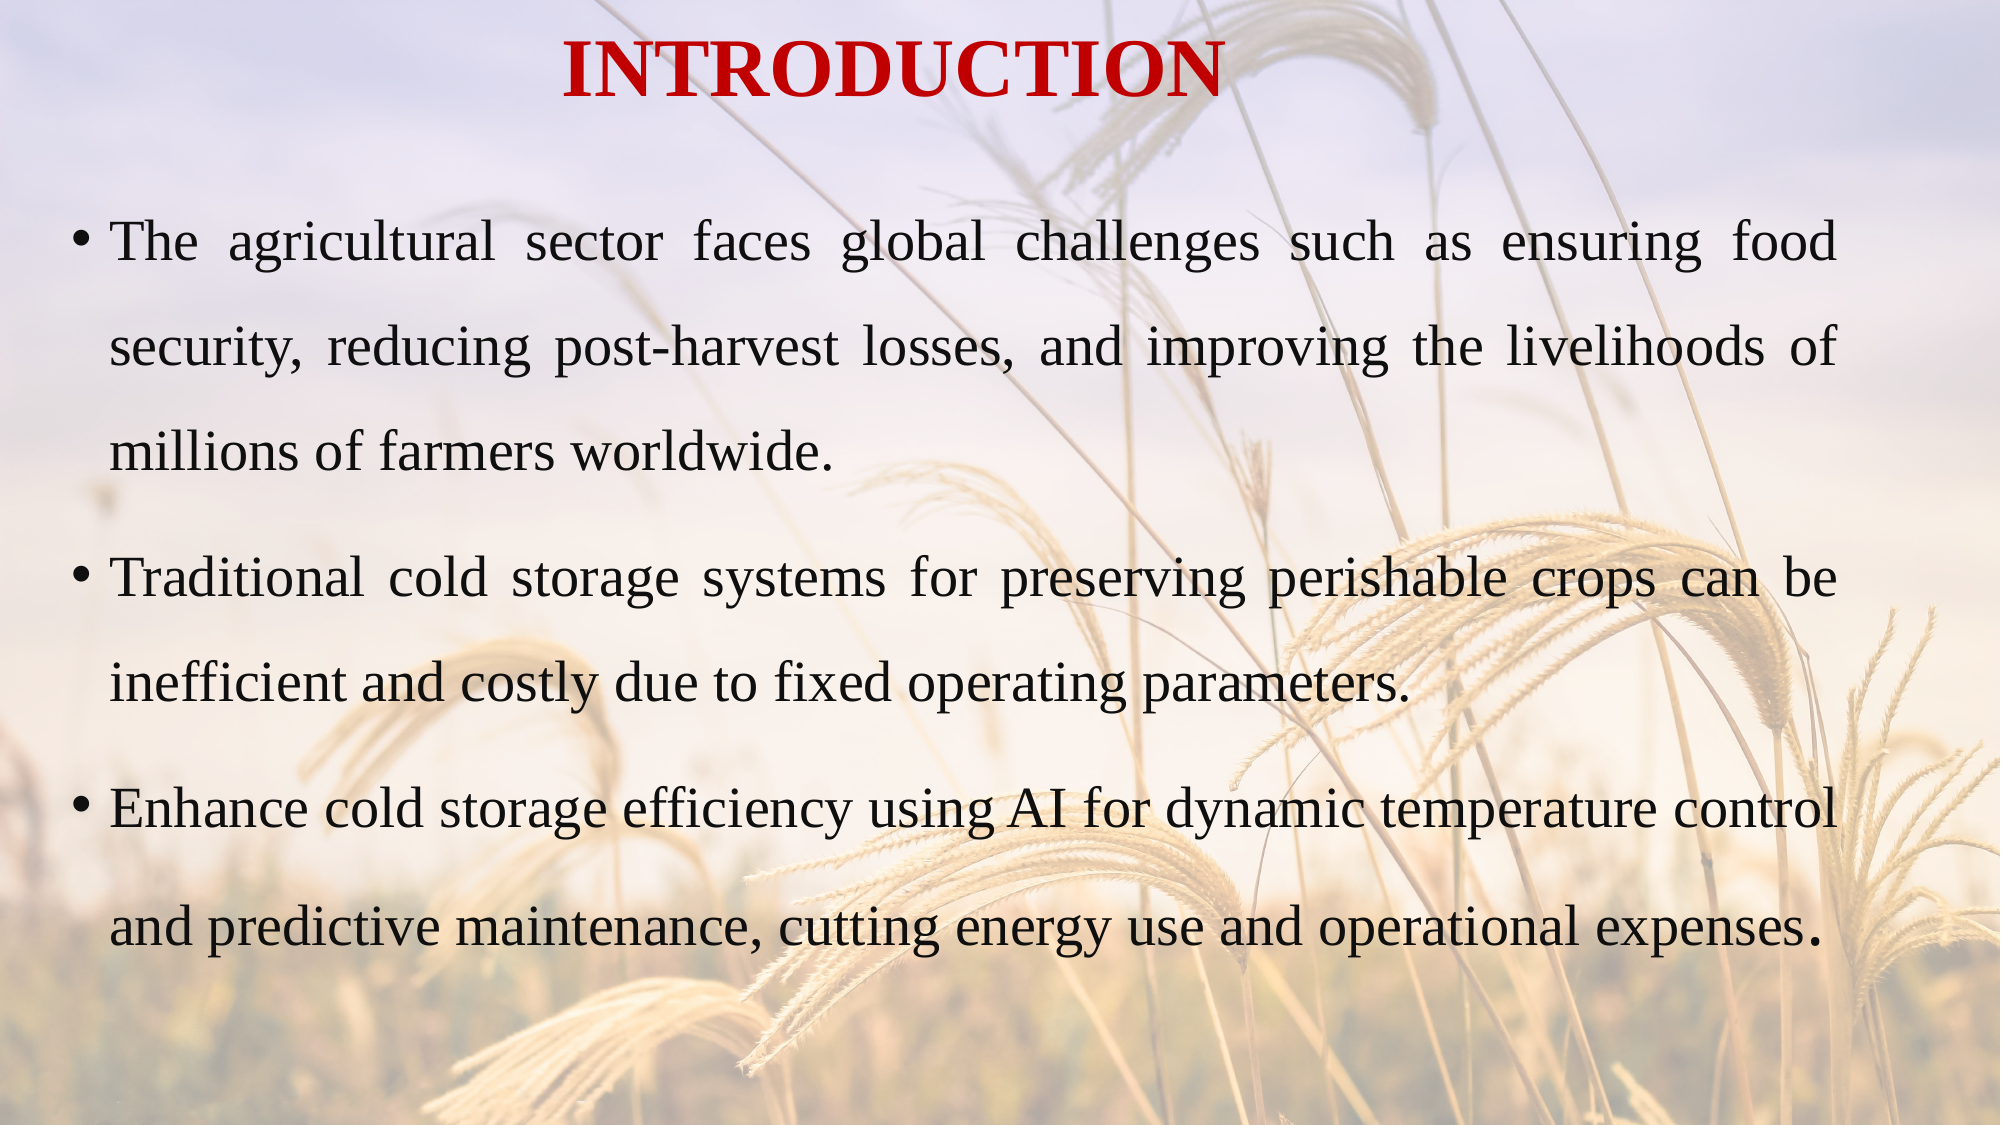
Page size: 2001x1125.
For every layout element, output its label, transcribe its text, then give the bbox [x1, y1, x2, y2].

title INTRODUCTION [546, 0, 1454, 140]
list The agricultural sector faces global challenges such as ensuring food security, reducing post-harvest losses, and improving the livelihoods of millions of farmers worldwide. Traditional cold storage systems for preserving perishable crops can be inefficient and costly due to fixed operating parameters. Enhance cold storage efficiency using AI for dynamic temperature control and predictive maintenance, cutting energy use and operational expenses. [56, 160, 1855, 1001]
